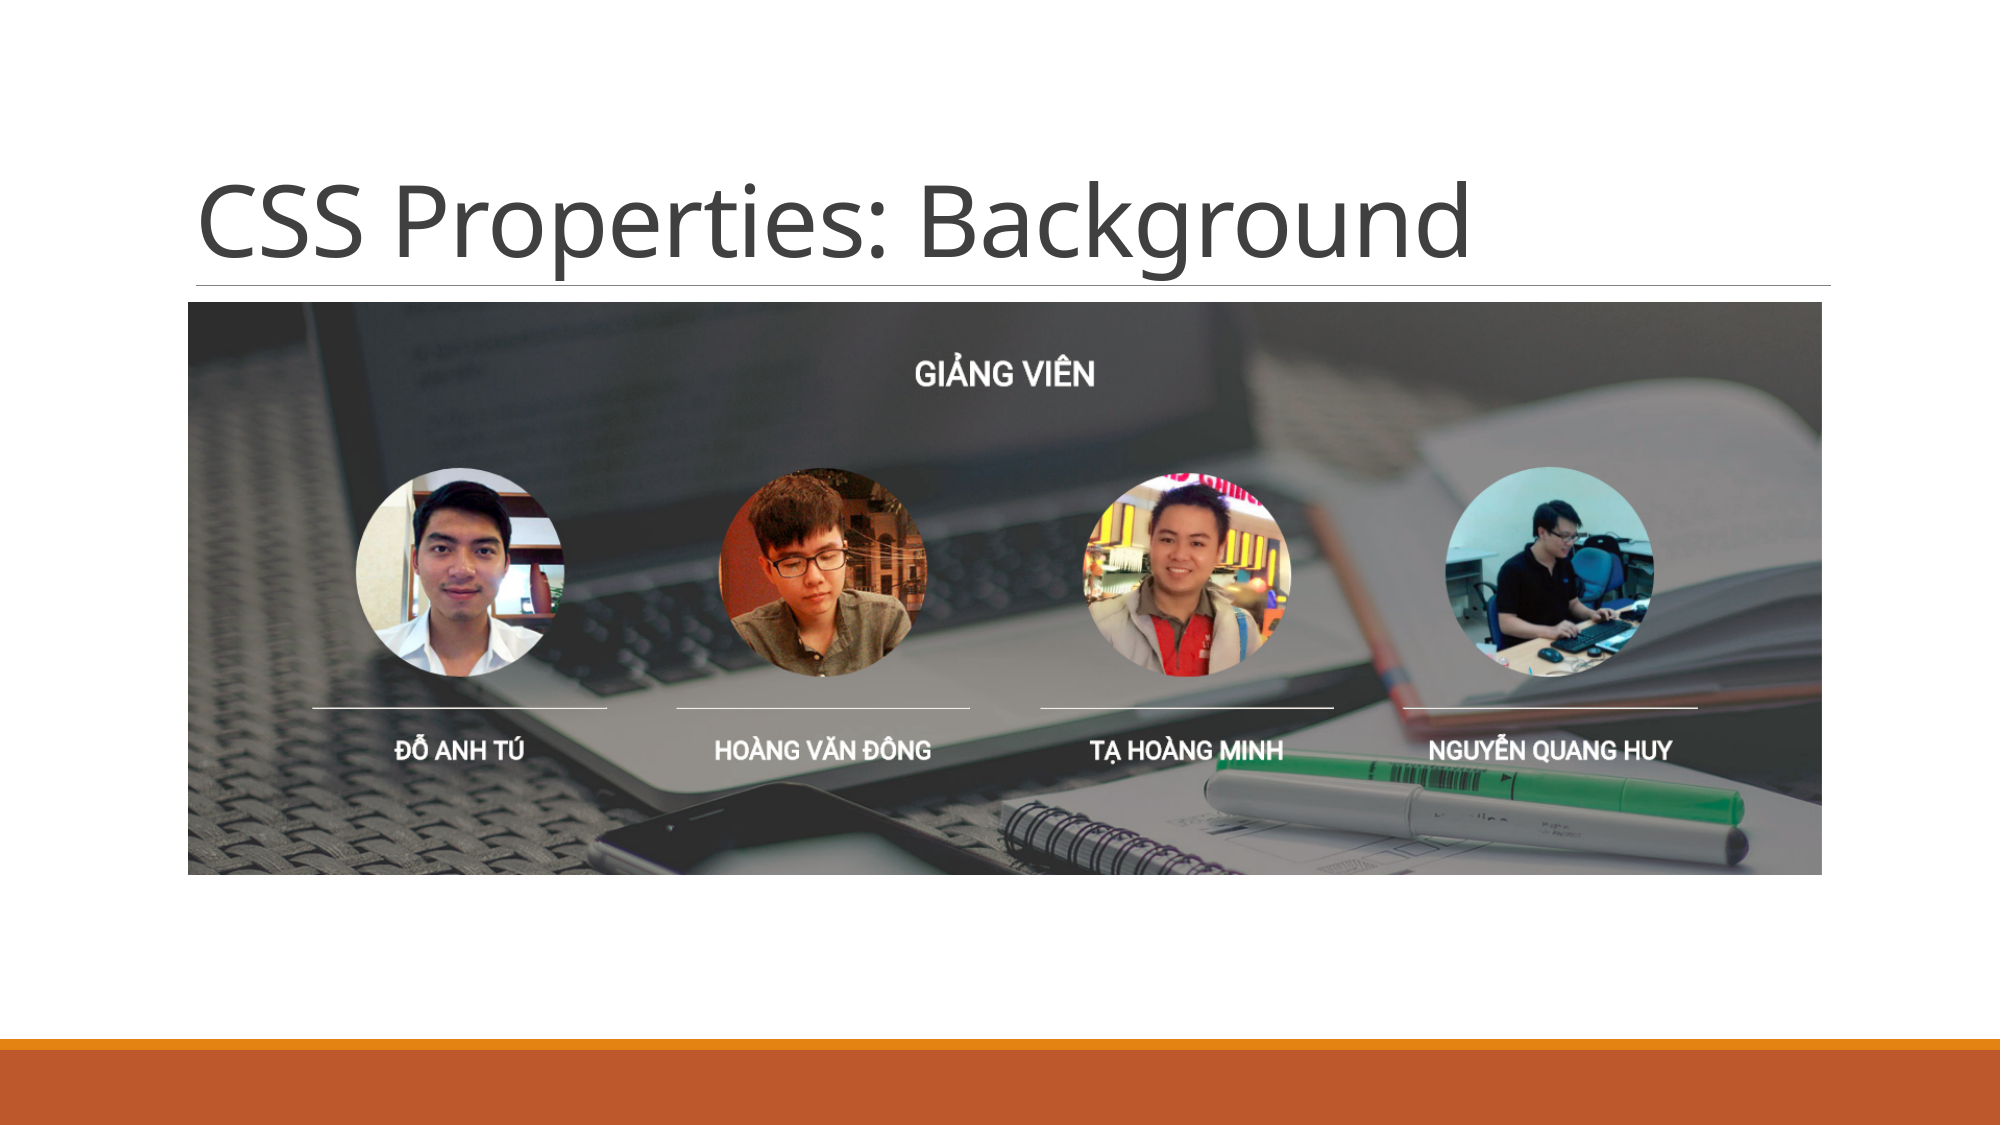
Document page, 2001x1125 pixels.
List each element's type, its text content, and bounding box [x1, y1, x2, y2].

picture [187, 302, 1824, 876]
title CSS Properties: Background [180, 47, 1830, 285]
